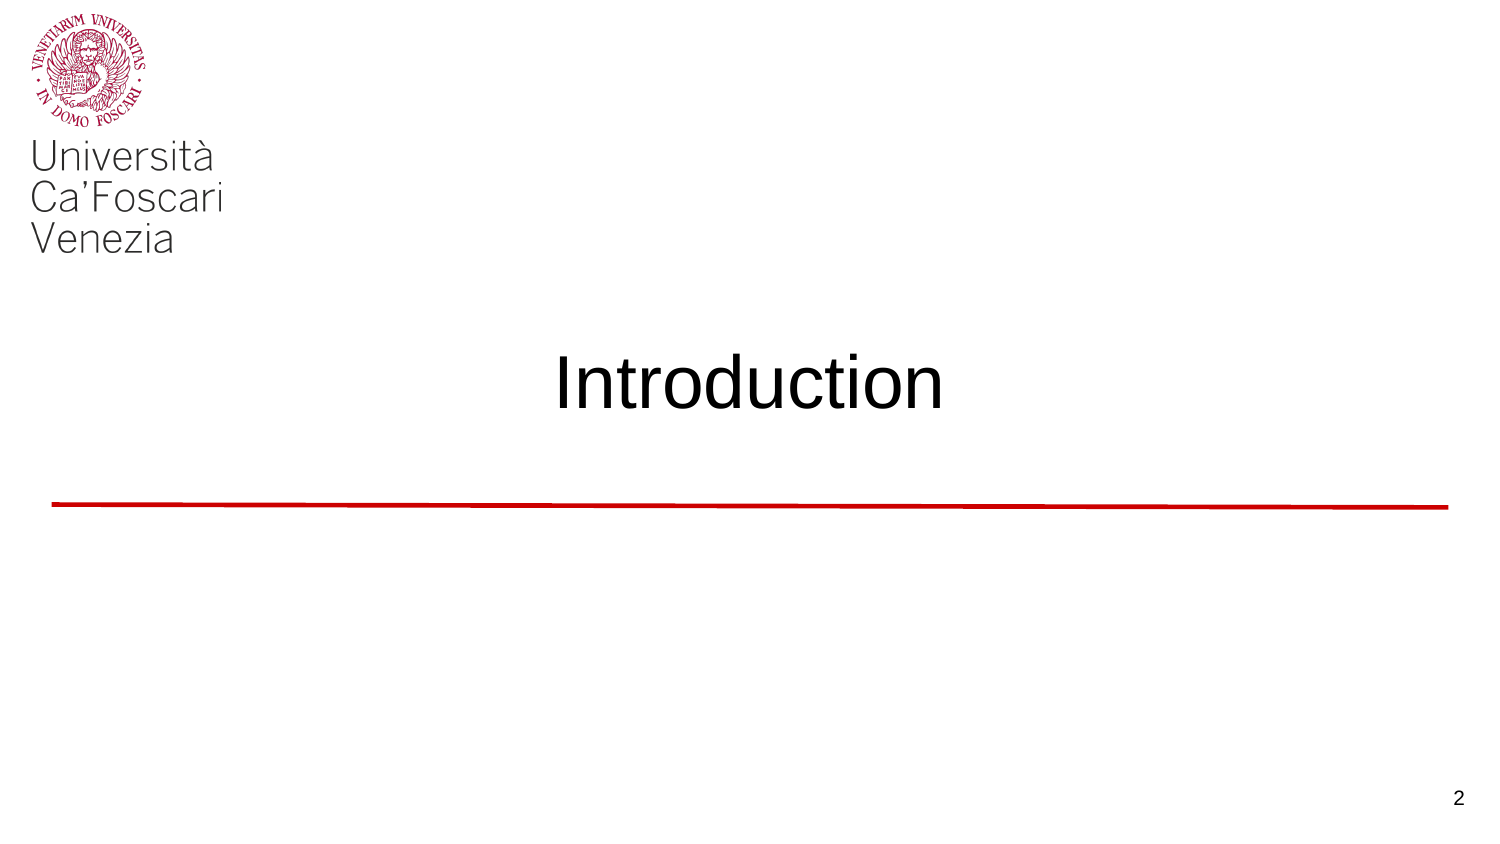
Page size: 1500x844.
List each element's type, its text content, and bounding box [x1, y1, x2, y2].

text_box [51, 504, 1449, 508]
slide_number ‹#› [1389, 764, 1480, 830]
title Introduction [51, 309, 1449, 448]
picture [31, 14, 221, 254]
